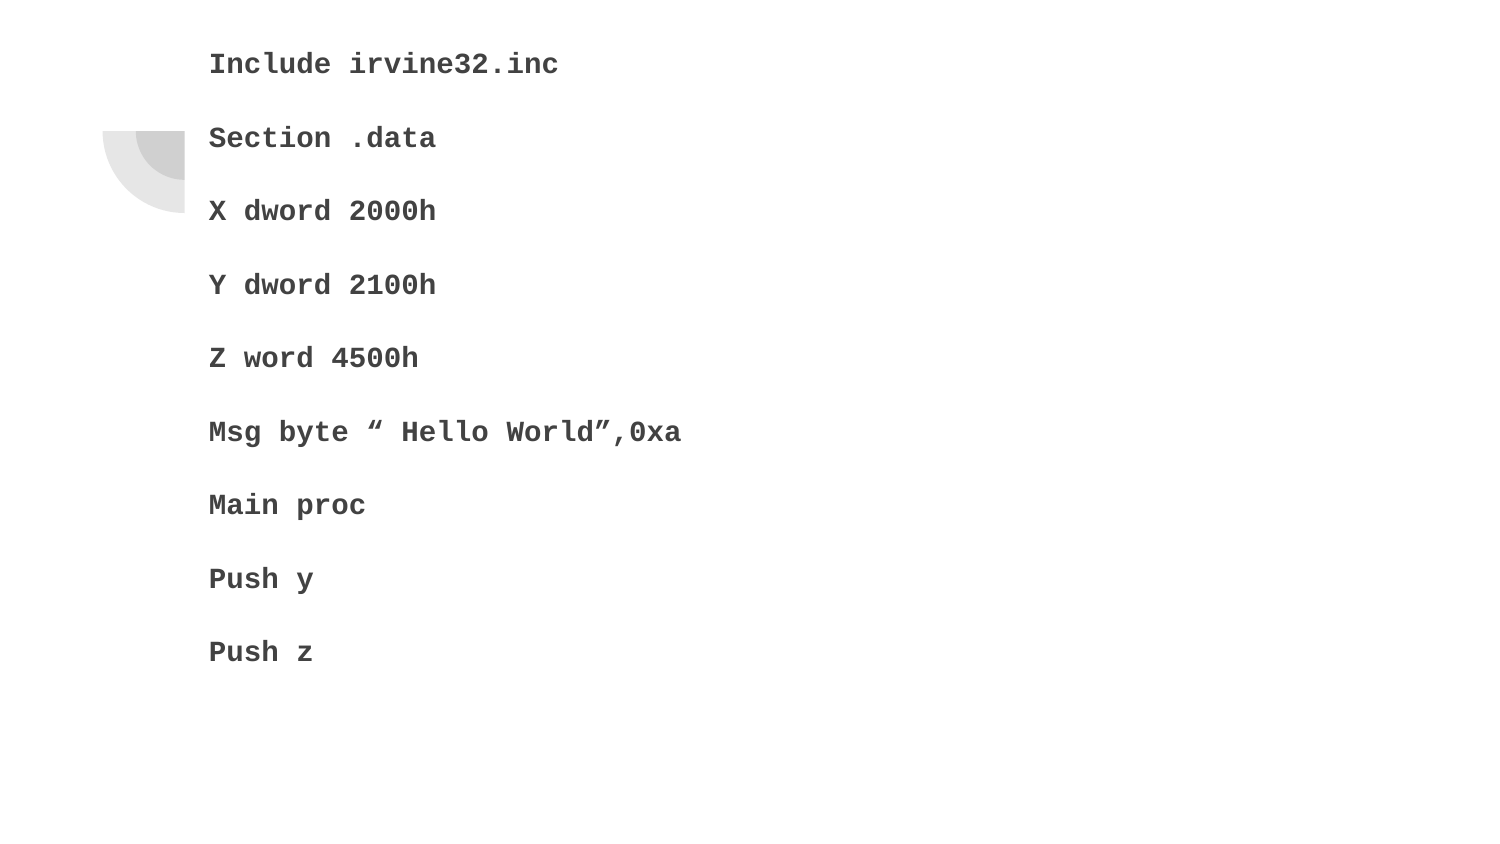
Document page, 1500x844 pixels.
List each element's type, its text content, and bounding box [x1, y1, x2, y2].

list Include irvine32.inc Section .data X dword 2000h Y dword 2100h Z word 4500h Msg byte “ Hello World”,0xa Main proc Push y Push z [194, 24, 1486, 820]
